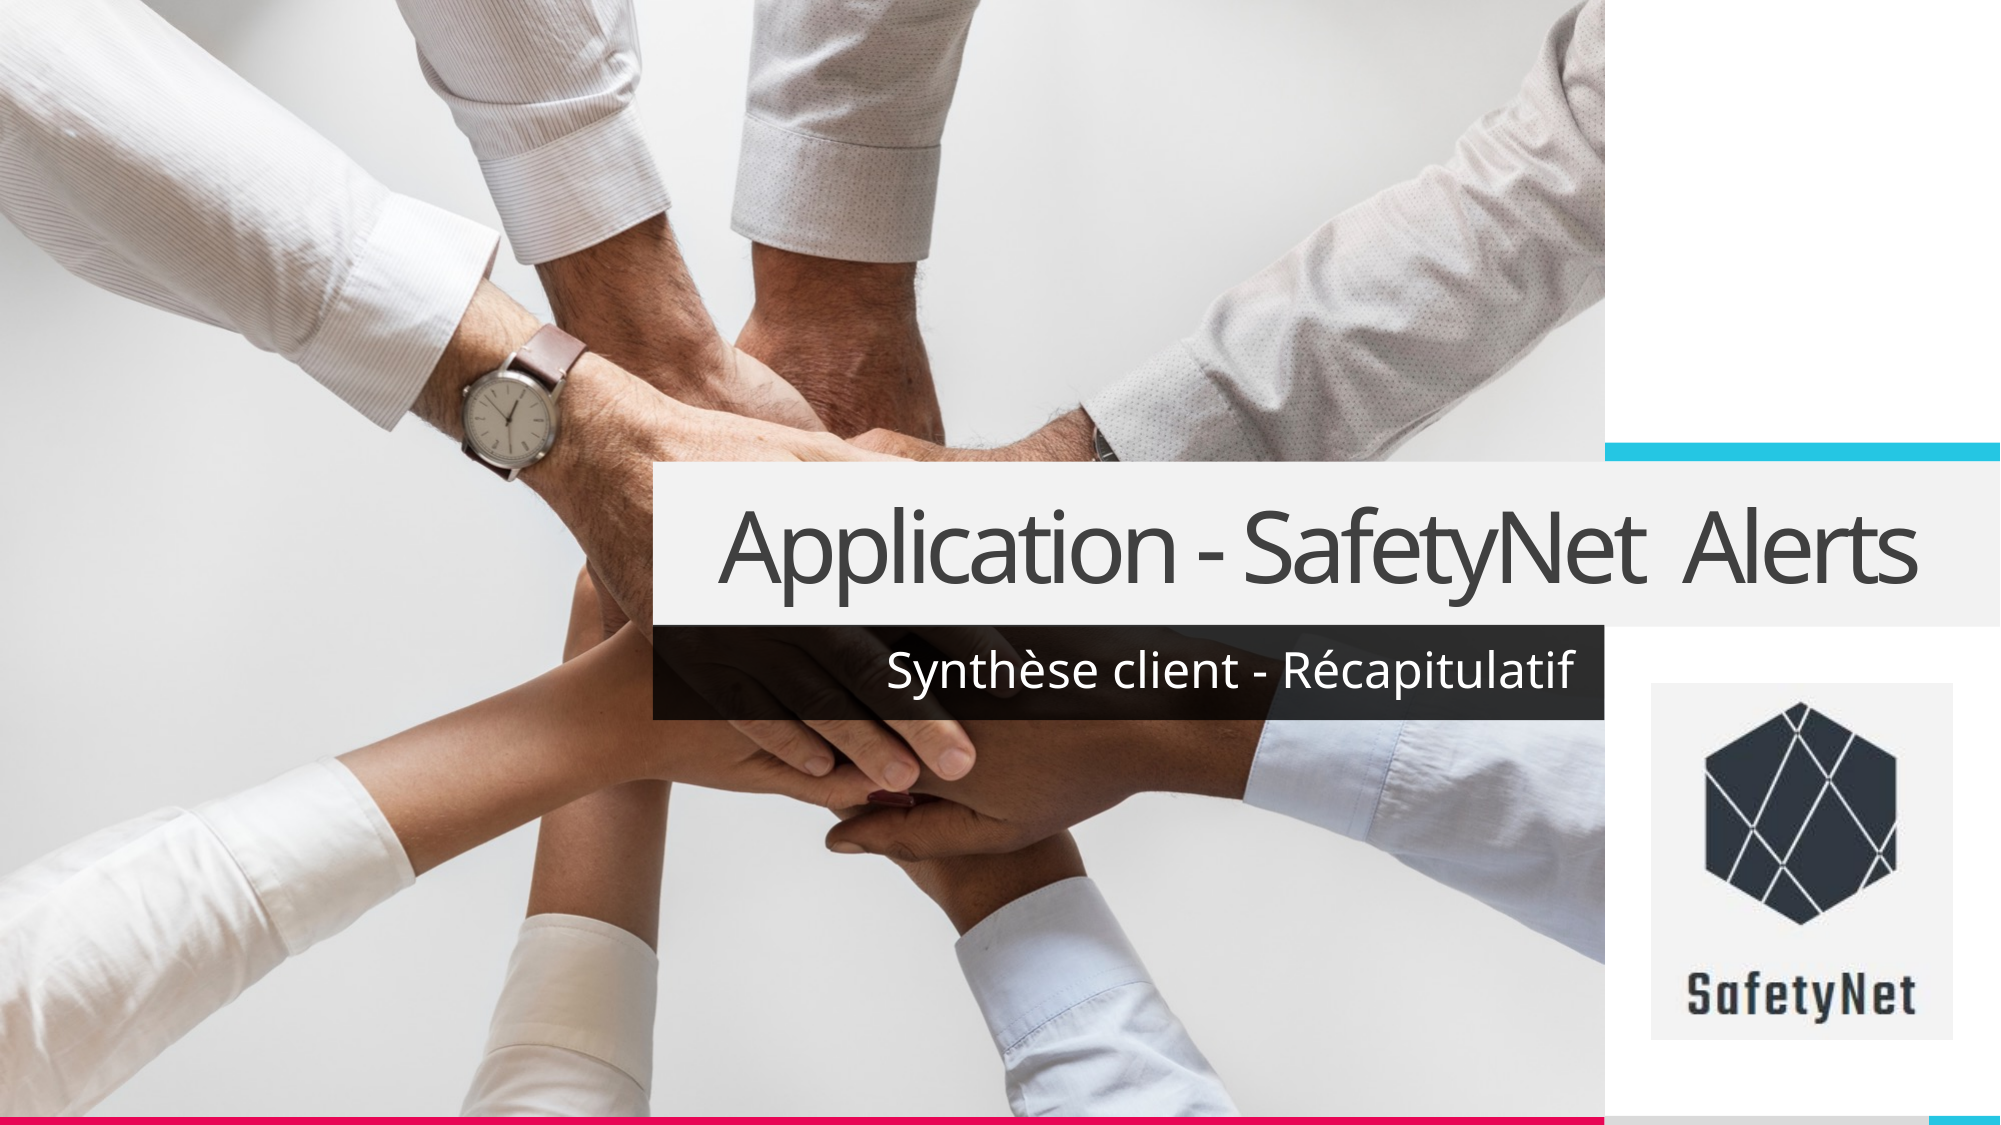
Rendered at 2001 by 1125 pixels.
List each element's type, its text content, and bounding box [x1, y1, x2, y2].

picture [0, 0, 1605, 1117]
title Application - SafetyNet Alerts [1605, 461, 2000, 627]
picture [1651, 683, 1953, 1040]
